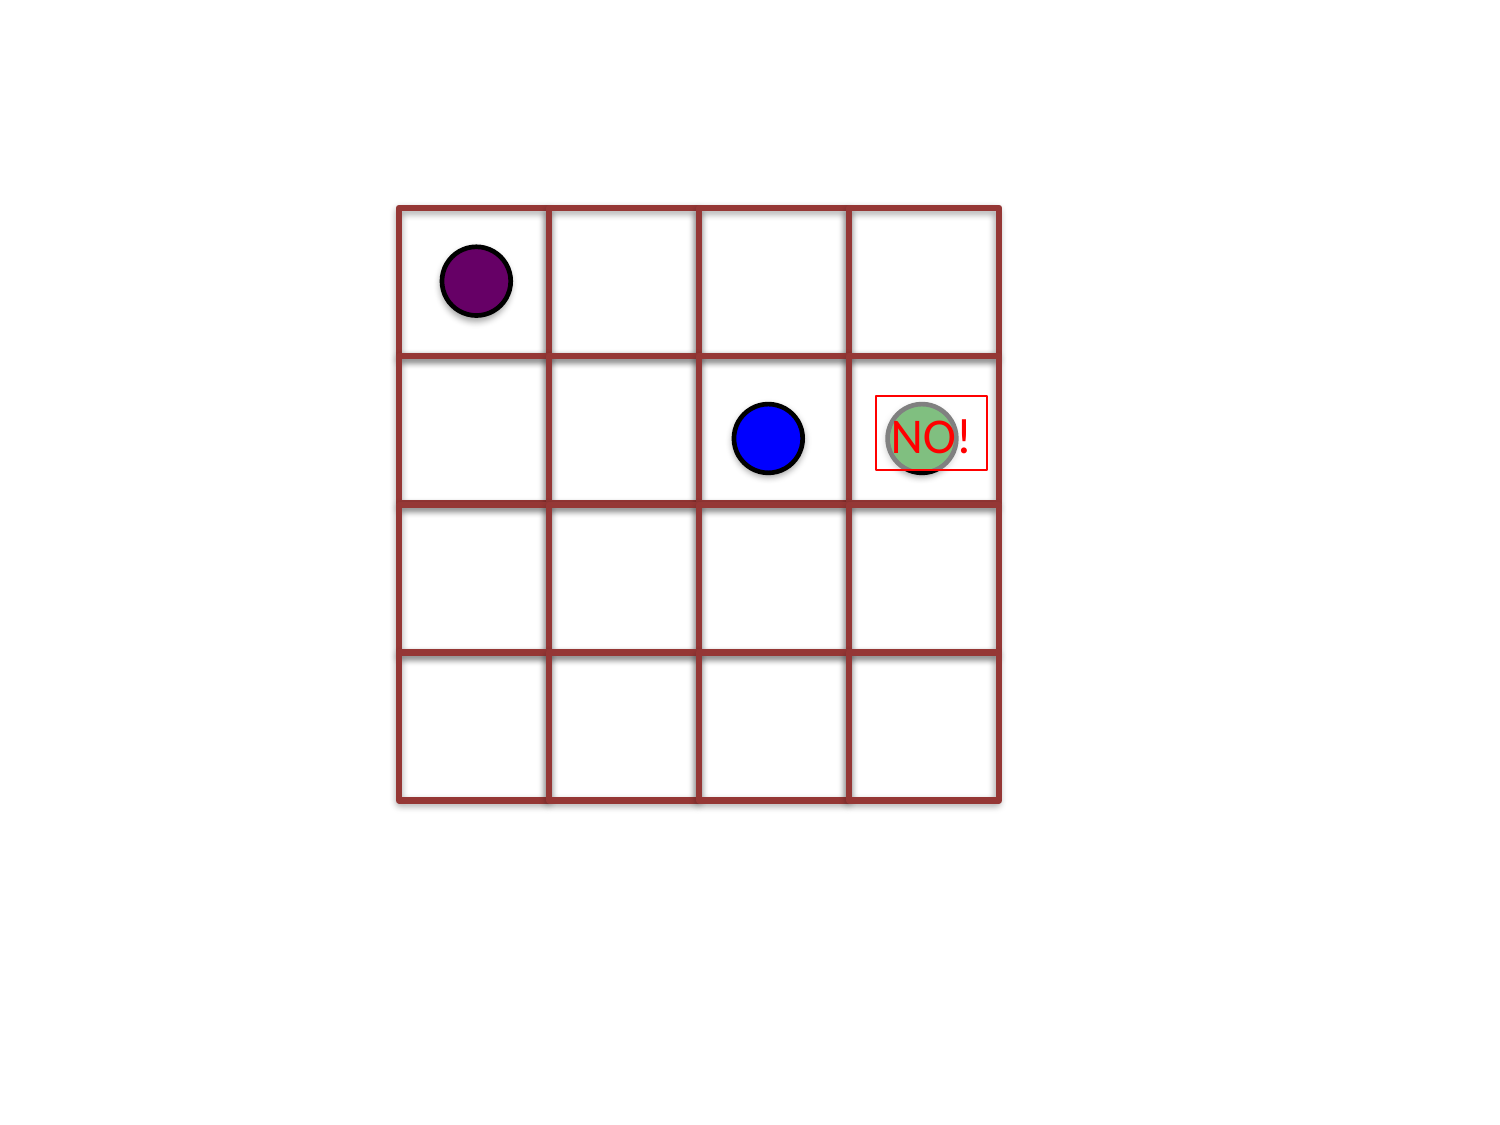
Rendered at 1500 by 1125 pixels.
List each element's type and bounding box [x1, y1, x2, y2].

text_box [398, 207, 1000, 801]
